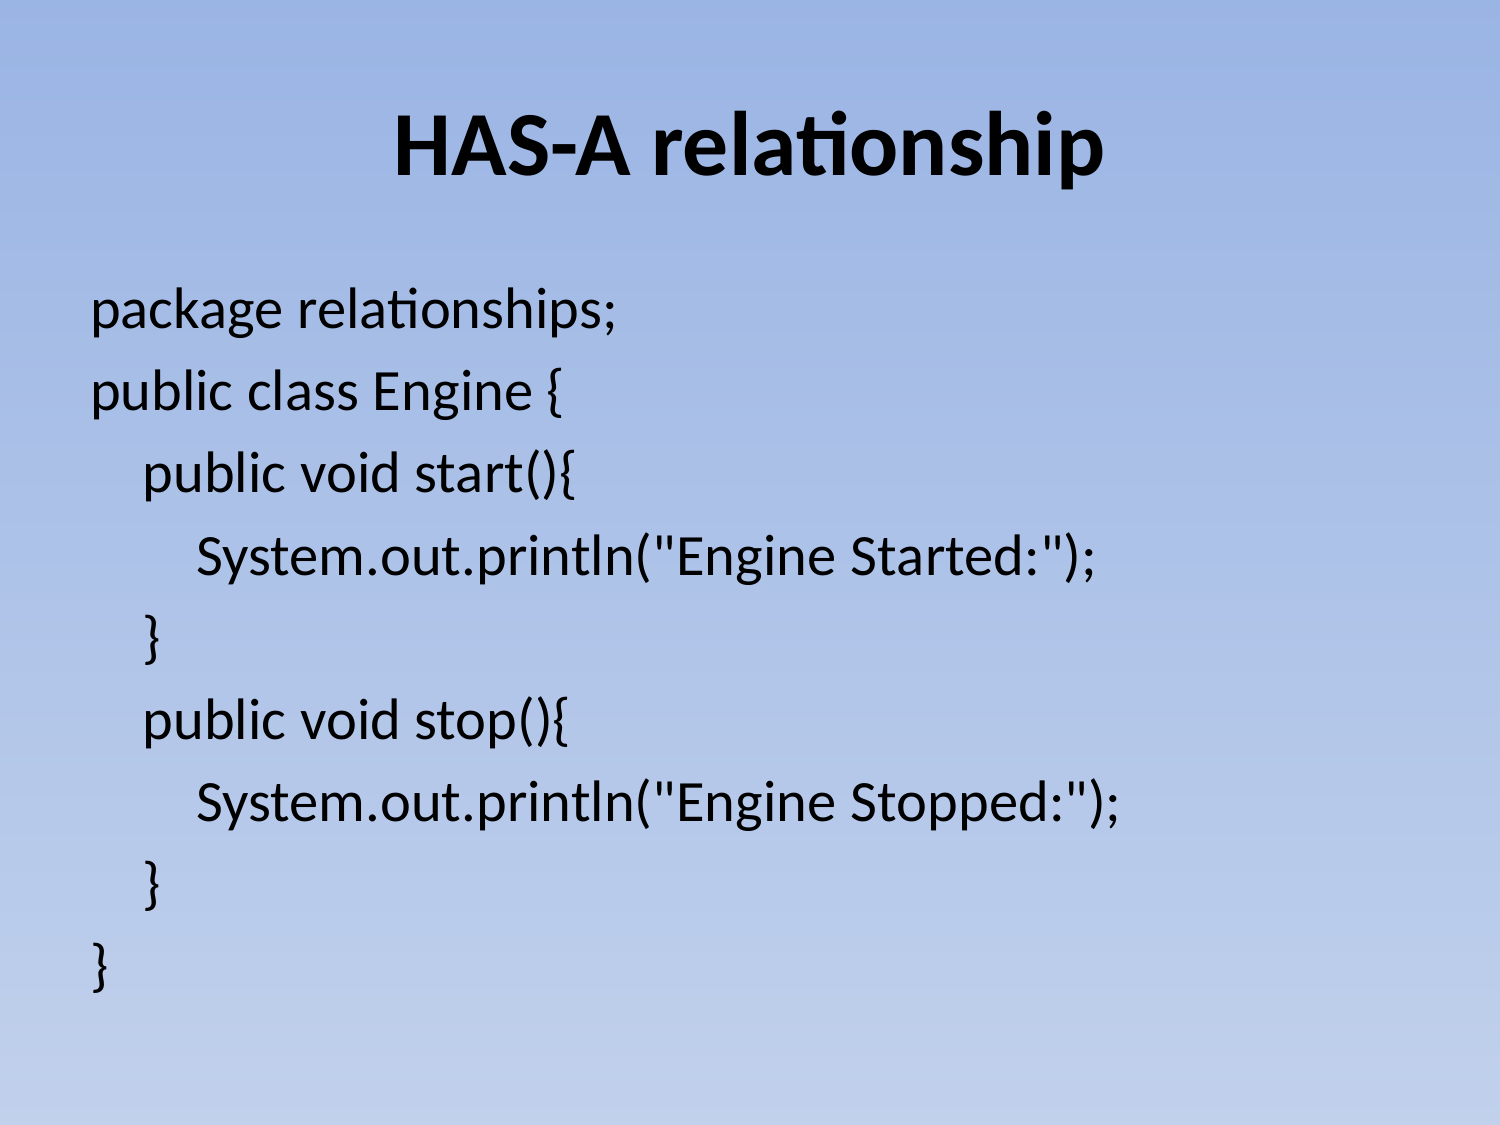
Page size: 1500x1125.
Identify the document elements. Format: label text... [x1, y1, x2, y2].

title HAS-A relationship [75, 45, 1425, 233]
list package relationships; public class Engine { public void start(){ System.out.println("Engine Started:"); } public void stop(){ System.out.println("Engine Stopped:"); } } [75, 262, 1425, 1005]
